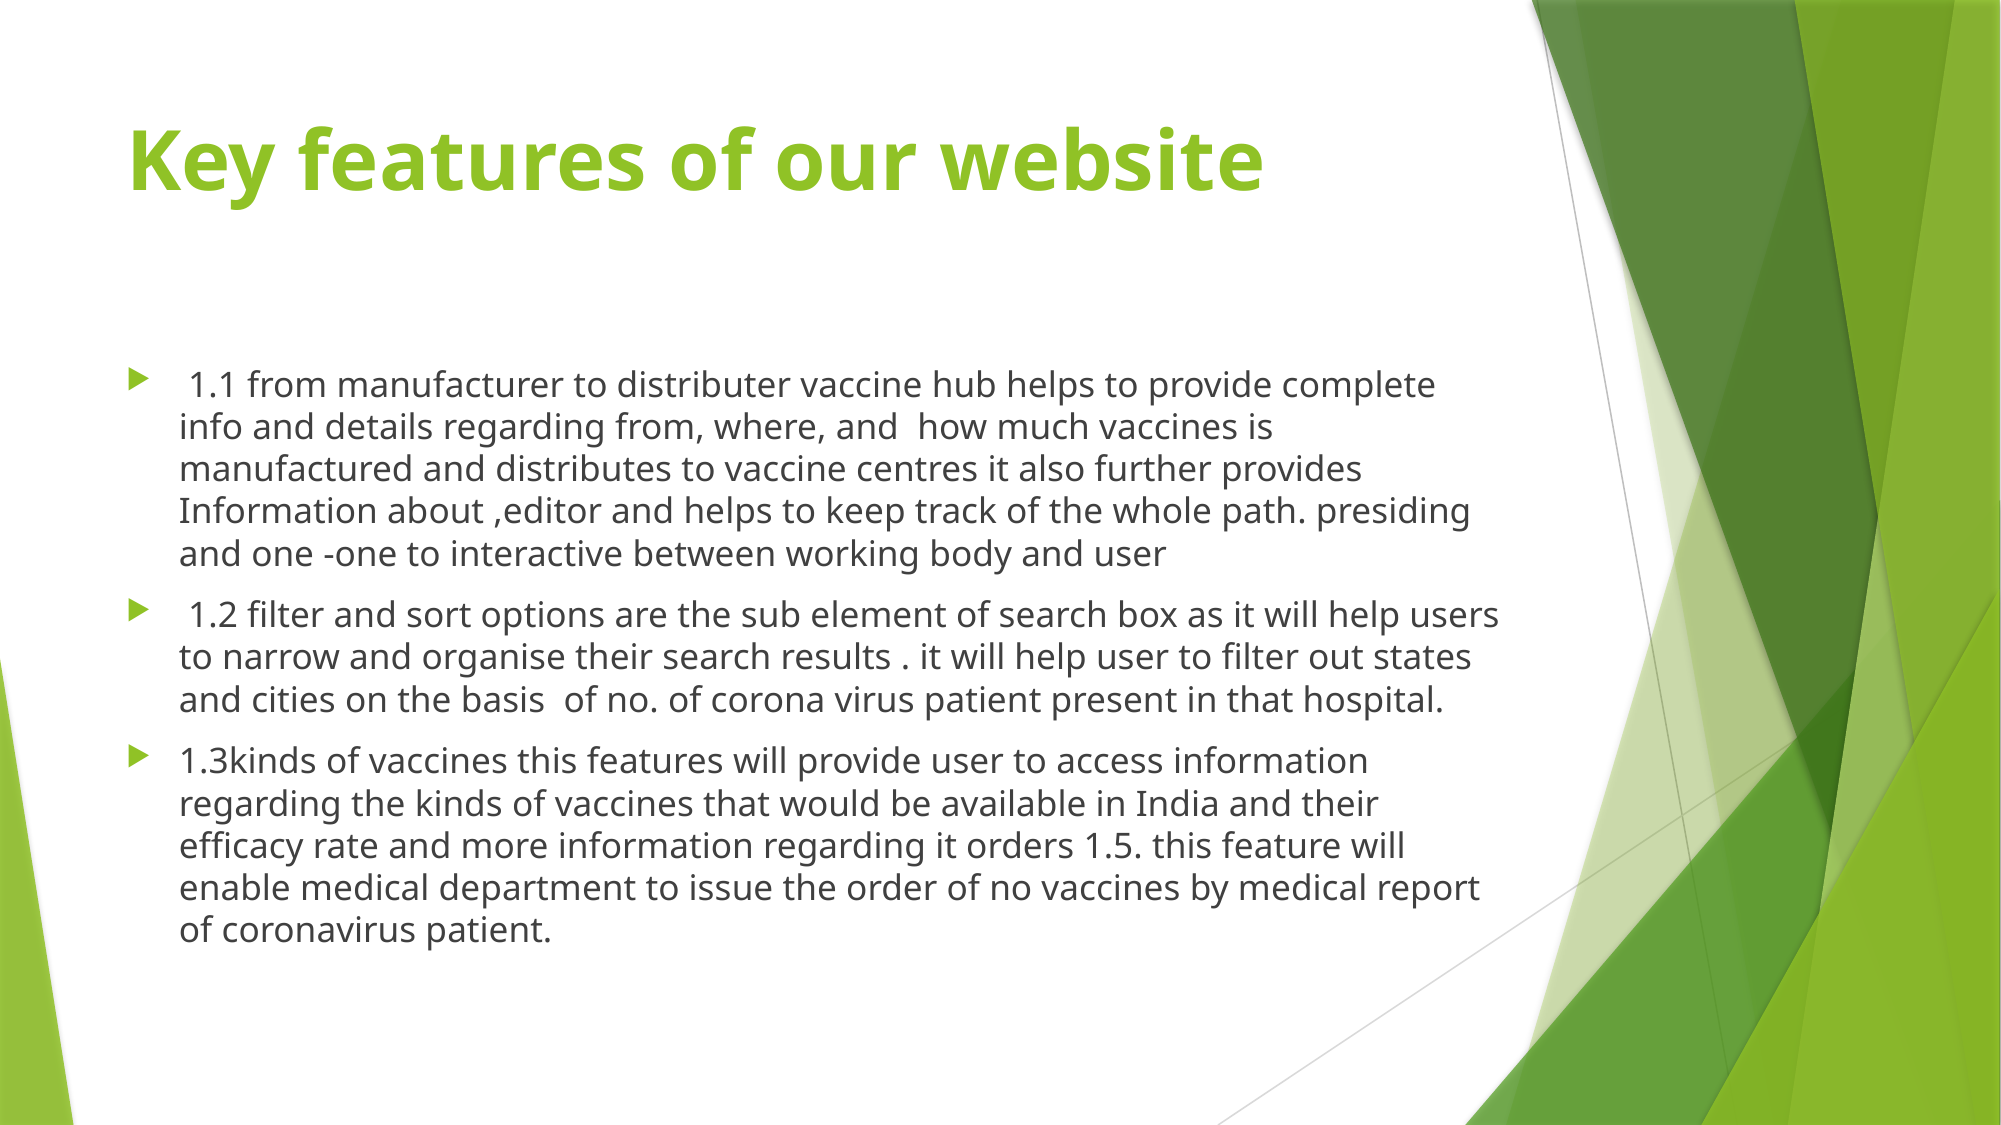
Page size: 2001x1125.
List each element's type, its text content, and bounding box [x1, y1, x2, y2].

list 1.1 from manufacturer to distributer vaccine hub helps to provide complete info and details regarding from, where, and how much vaccines is manufactured and distributes to vaccine centres it also further provides Information about ,editor and helps to keep track of the whole path. presiding and one -one to interactive between working body and user 1.2 filter and sort options are the sub element of search box as it will help users to narrow and organise their search results . it will help user to filter out states and cities on the basis of no. of corona virus patient present in that hospital. 1.3kinds of vaccines this features will provide user to access information regarding the kinds of vaccines that would be available in India and their efficacy rate and more information regarding it orders 1.5. this feature will enable medical department to issue the order of no vaccines by medical report of coronavirus patient. [111, 354, 1522, 992]
title Key features of our website [111, 99, 1522, 317]
